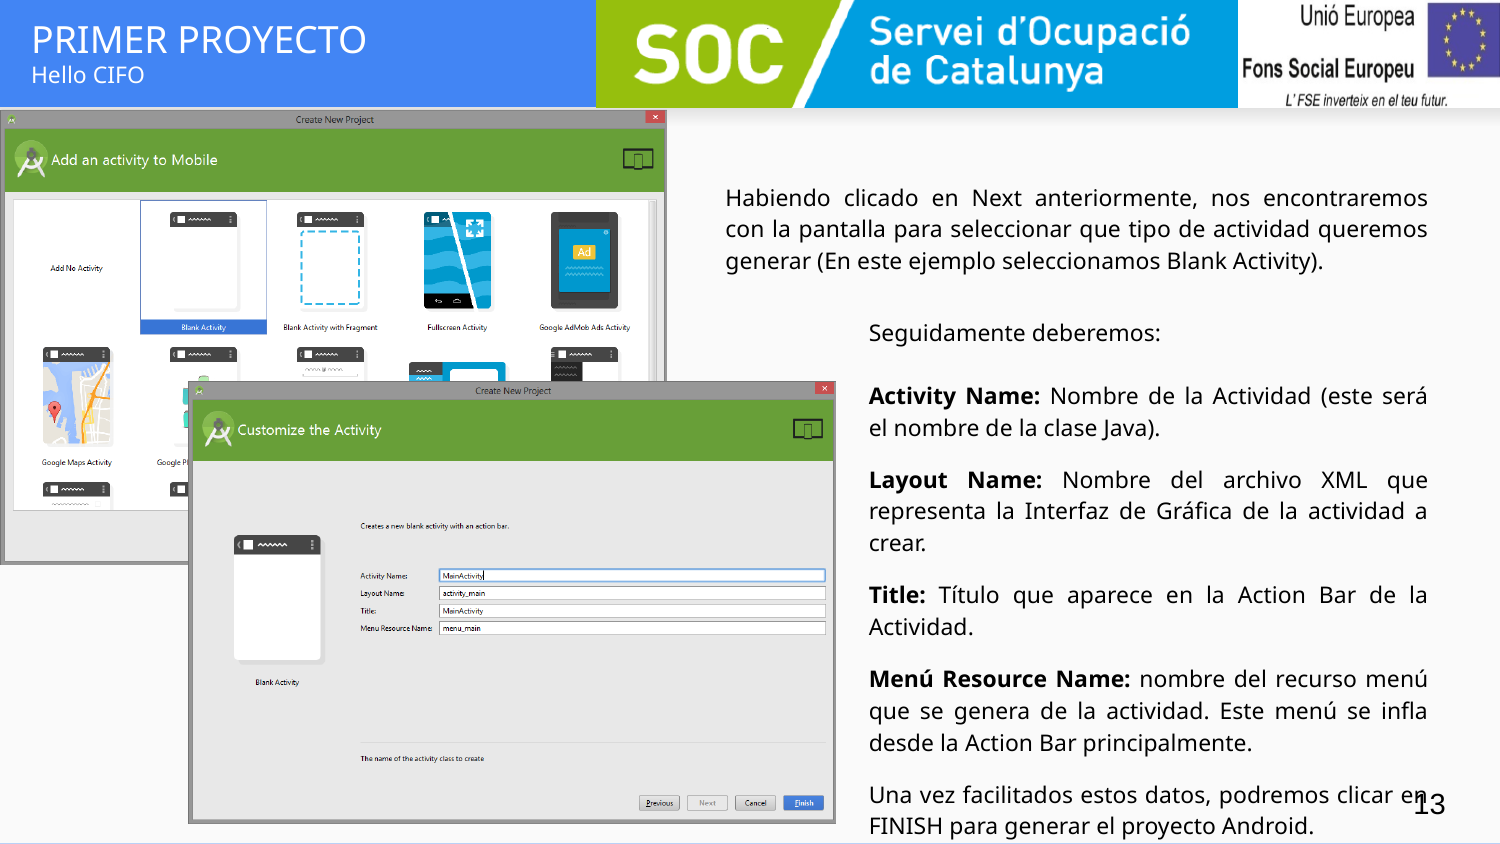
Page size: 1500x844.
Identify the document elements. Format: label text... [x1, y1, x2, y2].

picture [1239, 0, 1500, 108]
text_box Seguidamente deberemos: Activity Name: Nombre de la Actividad (este será el nombre de la clase Java). Layout Name: Nombre del archivo XML que representa la Interfaz de Gráfica de la actividad a crear. Title: Título que aparece en la Action Bar de la Actividad. Menú Resource Name: nombre del recurso menú que se genera de la actividad. Este menú se infla desde la Action Bar principalmente. Una vez facilitados estos datos, podremos clicar en FINISH para generar el proyecto Android. [853, 329, 1444, 771]
picture [0, 102, 836, 825]
text_box Habiendo clicado en Next anteriormente, nos encontraremos con la pantalla para seleccionar que tipo de actividad queremos generar (En este ejemplo seleccionamos Blank Activity). [710, 125, 1444, 329]
slide_number ‹#› [1398, 770, 1489, 835]
title PRIMER PROYECTO Hello CIFO [16, 2, 1464, 102]
